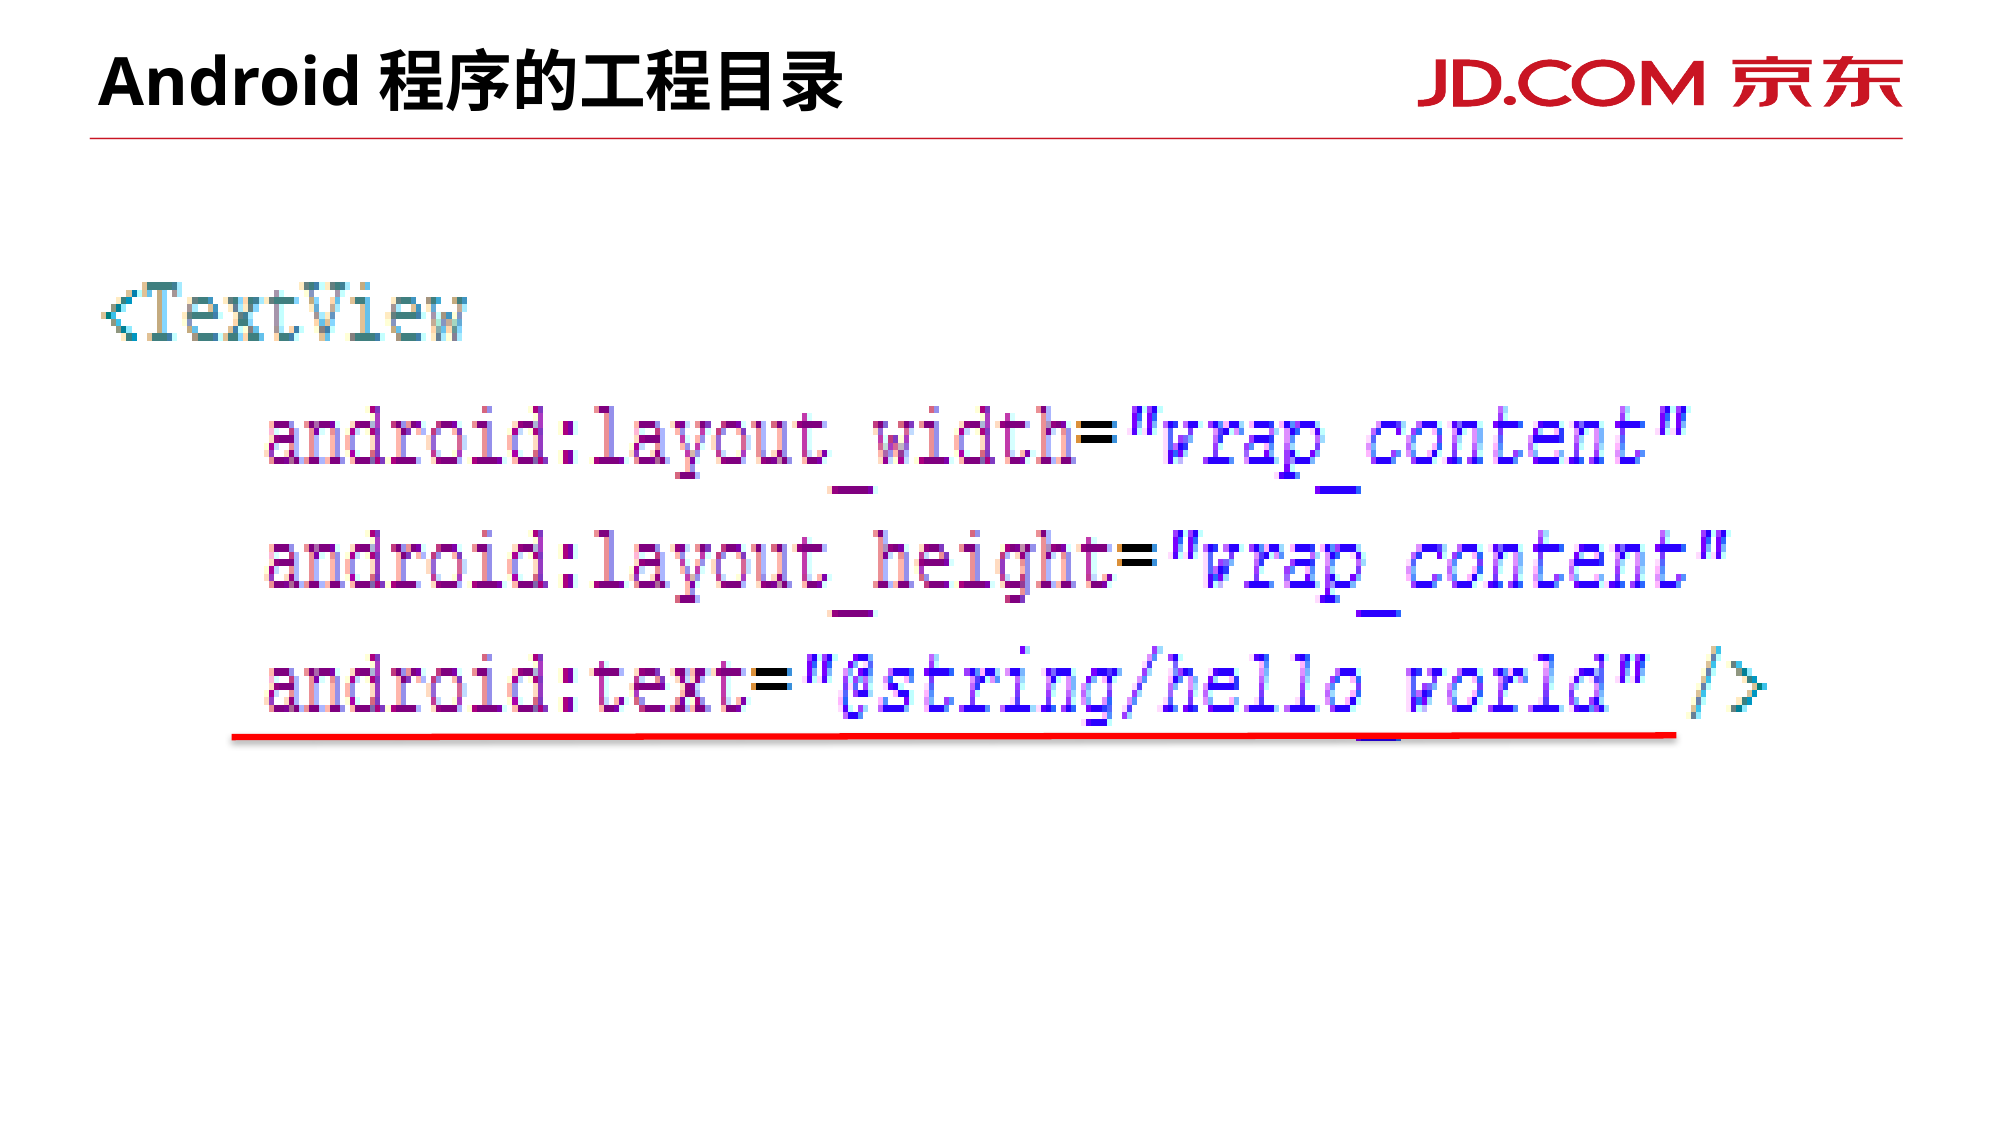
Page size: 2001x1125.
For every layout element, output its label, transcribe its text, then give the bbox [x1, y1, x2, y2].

text_box Android程序的工程目录 [83, 31, 908, 127]
picture [0, 1, 2000, 1125]
